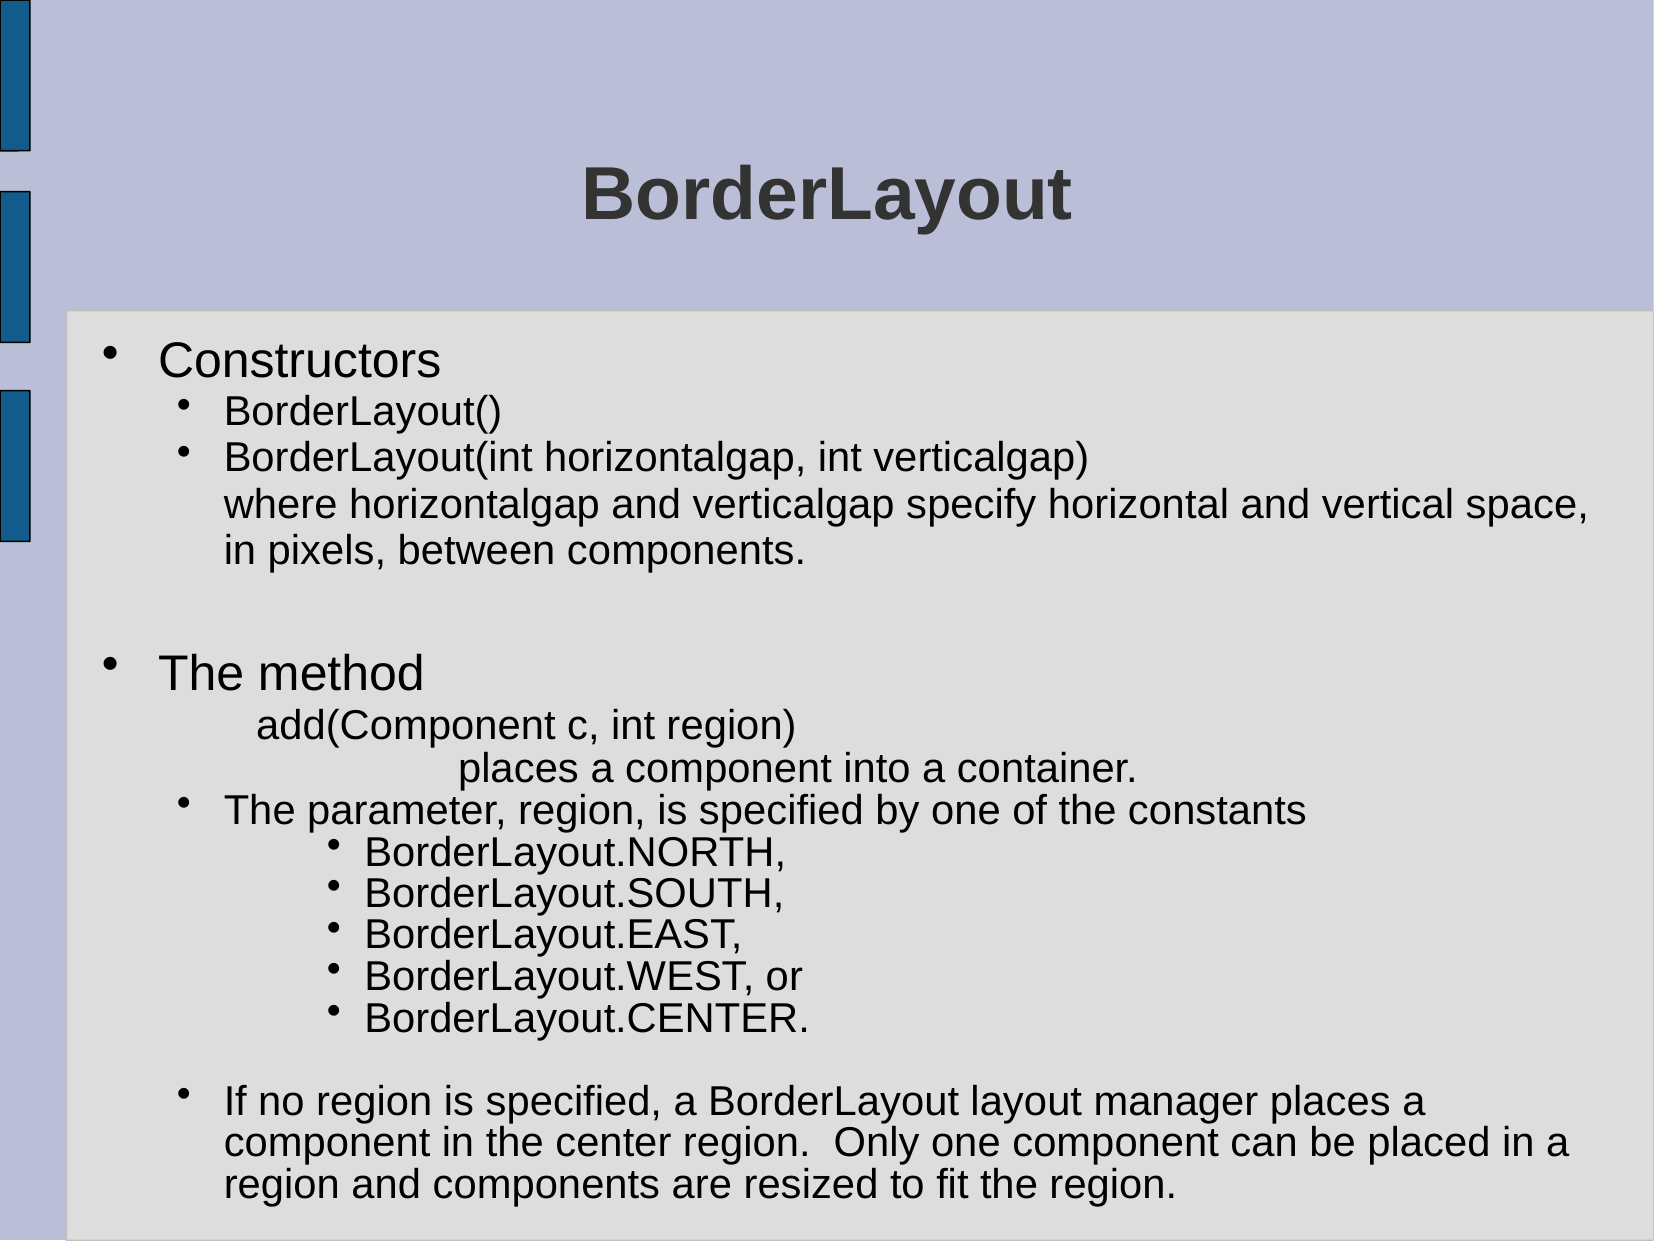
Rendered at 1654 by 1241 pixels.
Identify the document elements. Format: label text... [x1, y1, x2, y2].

list Constructors BorderLayout() BorderLayout(int horizontalgap, int verticalgap) where horizontalgap and verticalgap specify horizontal and vertical space, in pixels, between components. The method add(Component c, int region) places a component into a container. The parameter, region, is specified by one of the constants BorderLayout.NORTH, BorderLayout.SOUTH, BorderLayout.EAST, BorderLayout.WEST, or BorderLayout.CENTER. If no region is specified, a BorderLayout layout manager places a component in the center region. Only one component can be placed in a region and components are resized to fit the region. [101, 332, 1615, 1196]
title BorderLayout [121, 90, 1534, 299]
